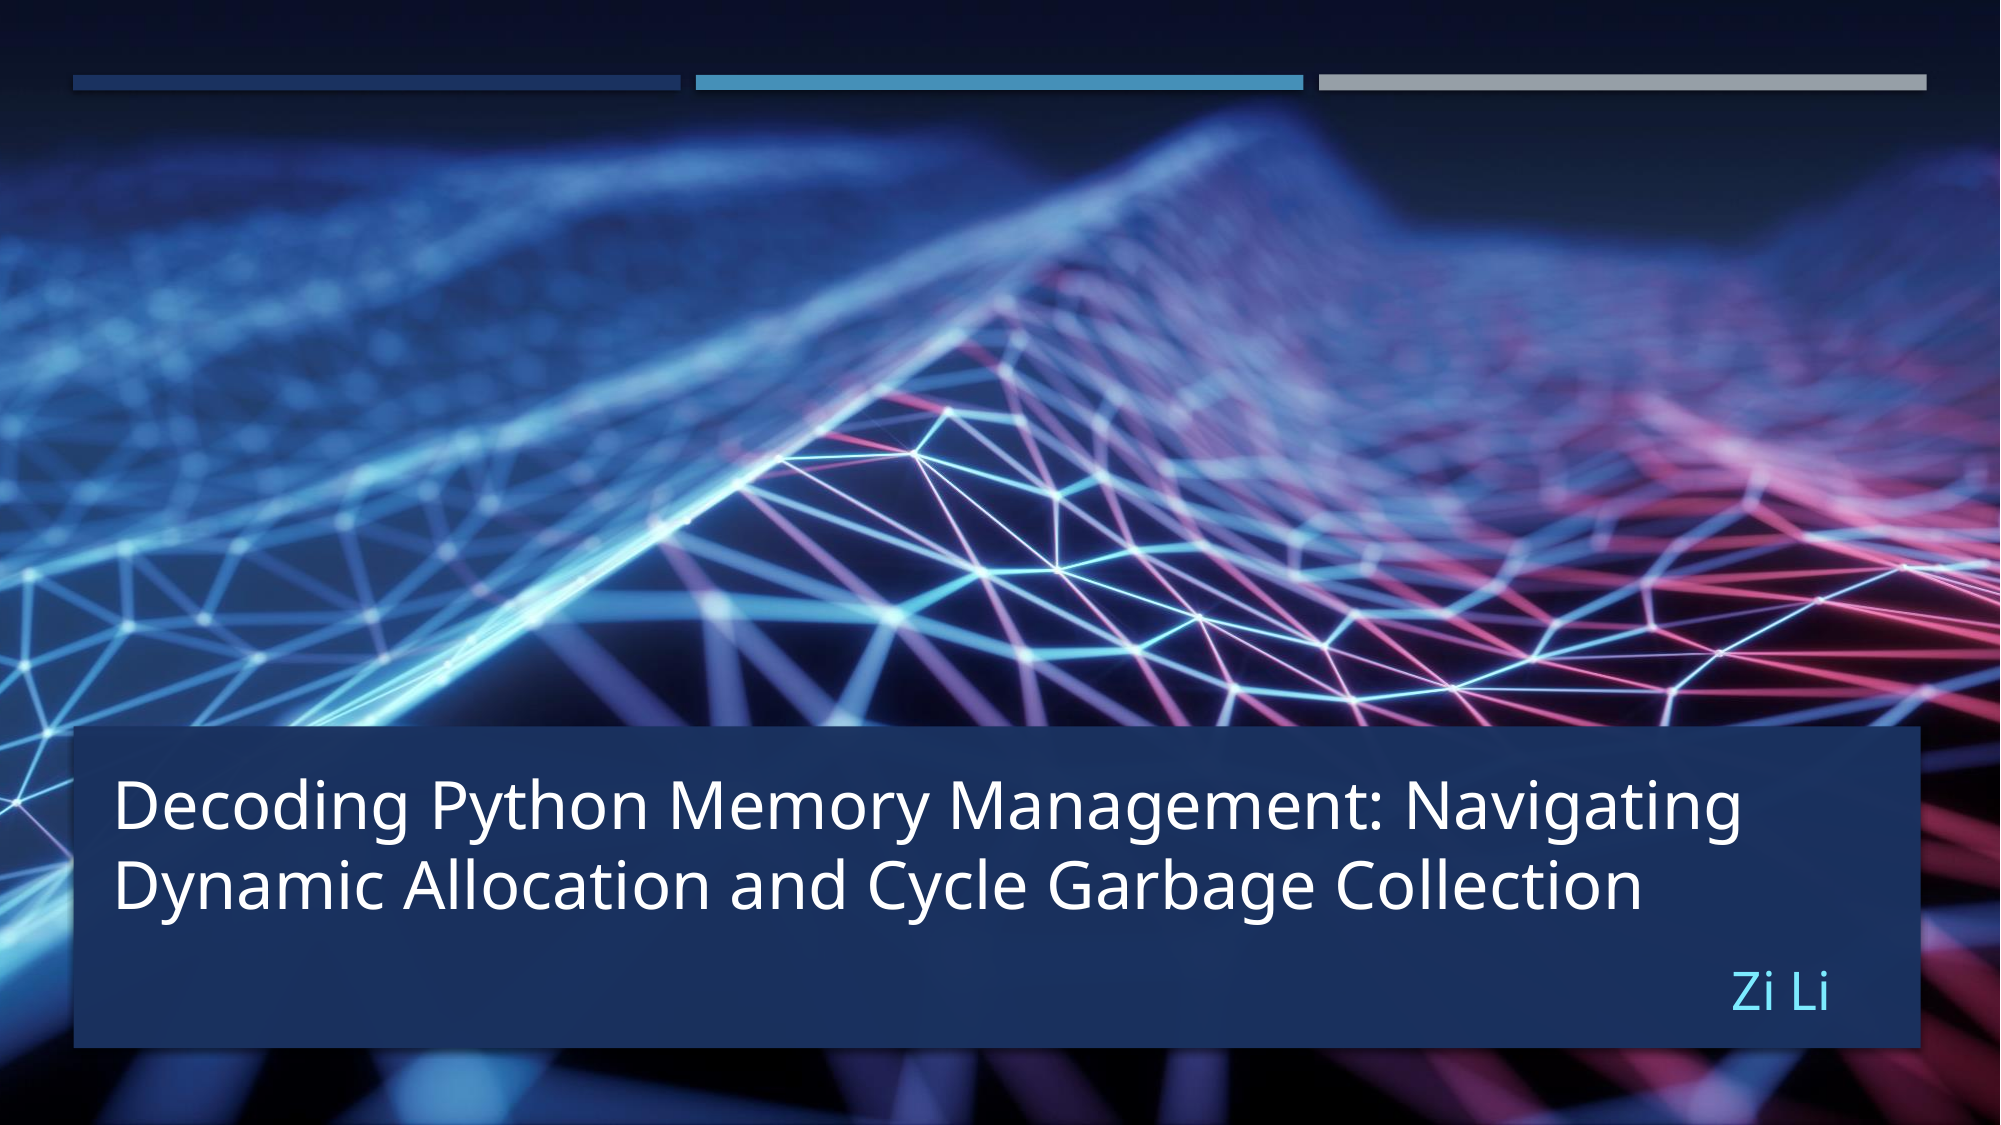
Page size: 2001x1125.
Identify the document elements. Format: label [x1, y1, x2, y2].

text_box [72, 73, 1928, 92]
picture [0, 0, 2000, 1125]
